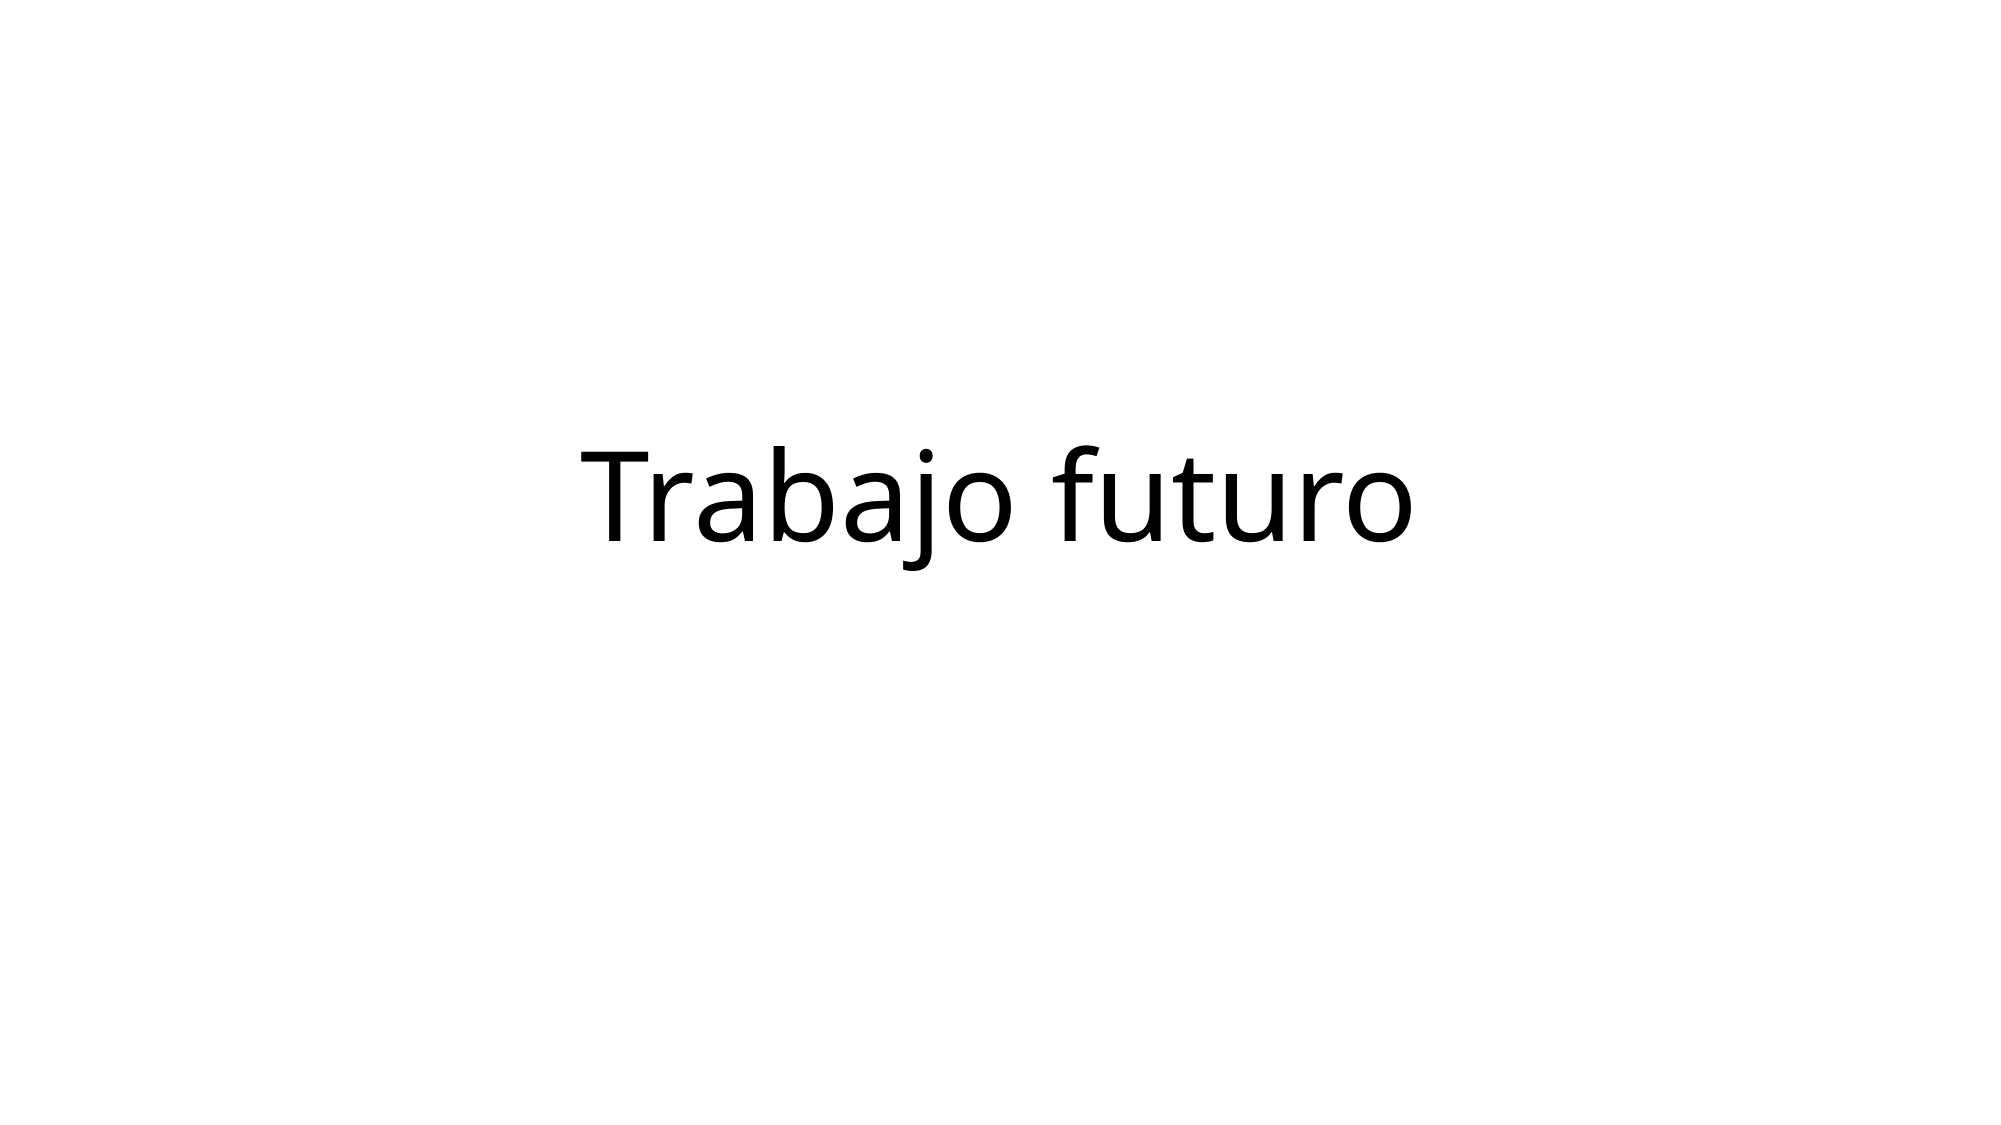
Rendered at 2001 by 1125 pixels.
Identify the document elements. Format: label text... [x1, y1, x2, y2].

title Trabajo futuro [249, 184, 1750, 576]
